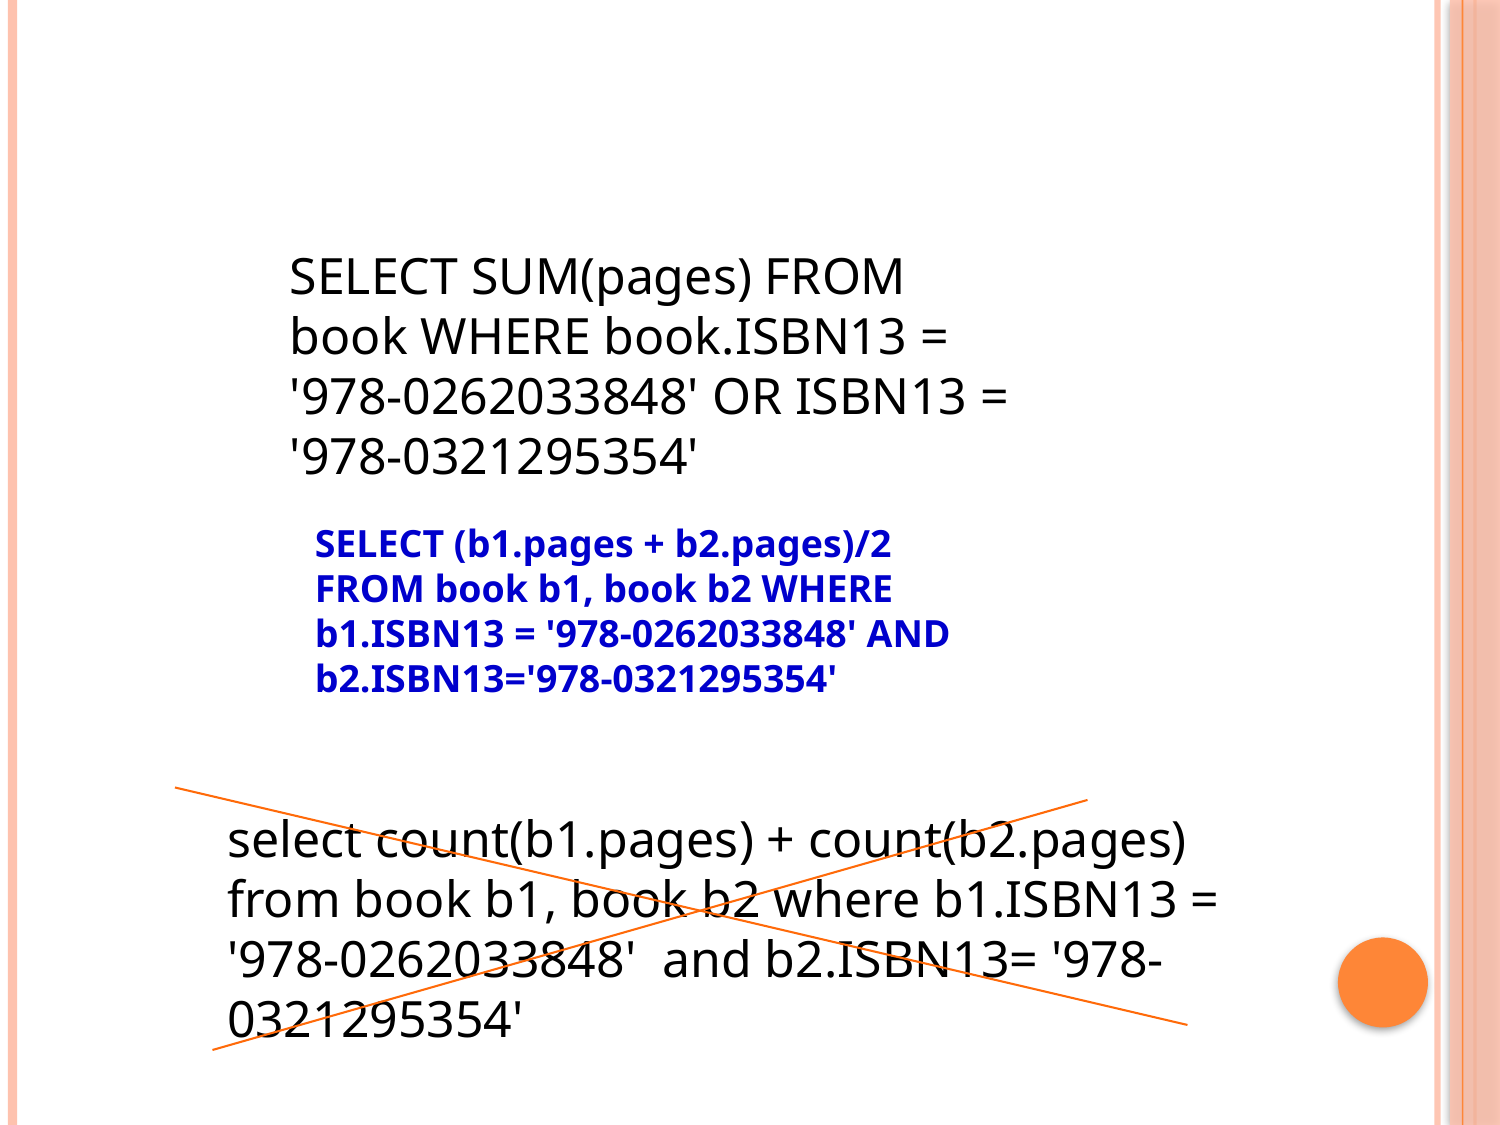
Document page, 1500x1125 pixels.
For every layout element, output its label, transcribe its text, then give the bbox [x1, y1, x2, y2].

text_box SELECT SUM(pages) FROM book WHERE book.ISBN13 = '978-0262033848' OR ISBN13 = '978-0321295354' [274, 237, 1025, 493]
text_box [174, 786, 1188, 1026]
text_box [211, 799, 1088, 1051]
text_box select count(b1.pages) + count(b2.pages) from book b1, book b2 where b1.ISBN13 = '978-0262033848' and b2.ISBN13= '978-0321295354' [1092, 799, 1275, 1055]
text_box SELECT (b1.pages + b2.pages)/2 FROM book b1, book b2 WHERE b1.ISBN13 = '978-0262033848' AND b2.ISBN13='978-0321295354' [299, 512, 1050, 708]
